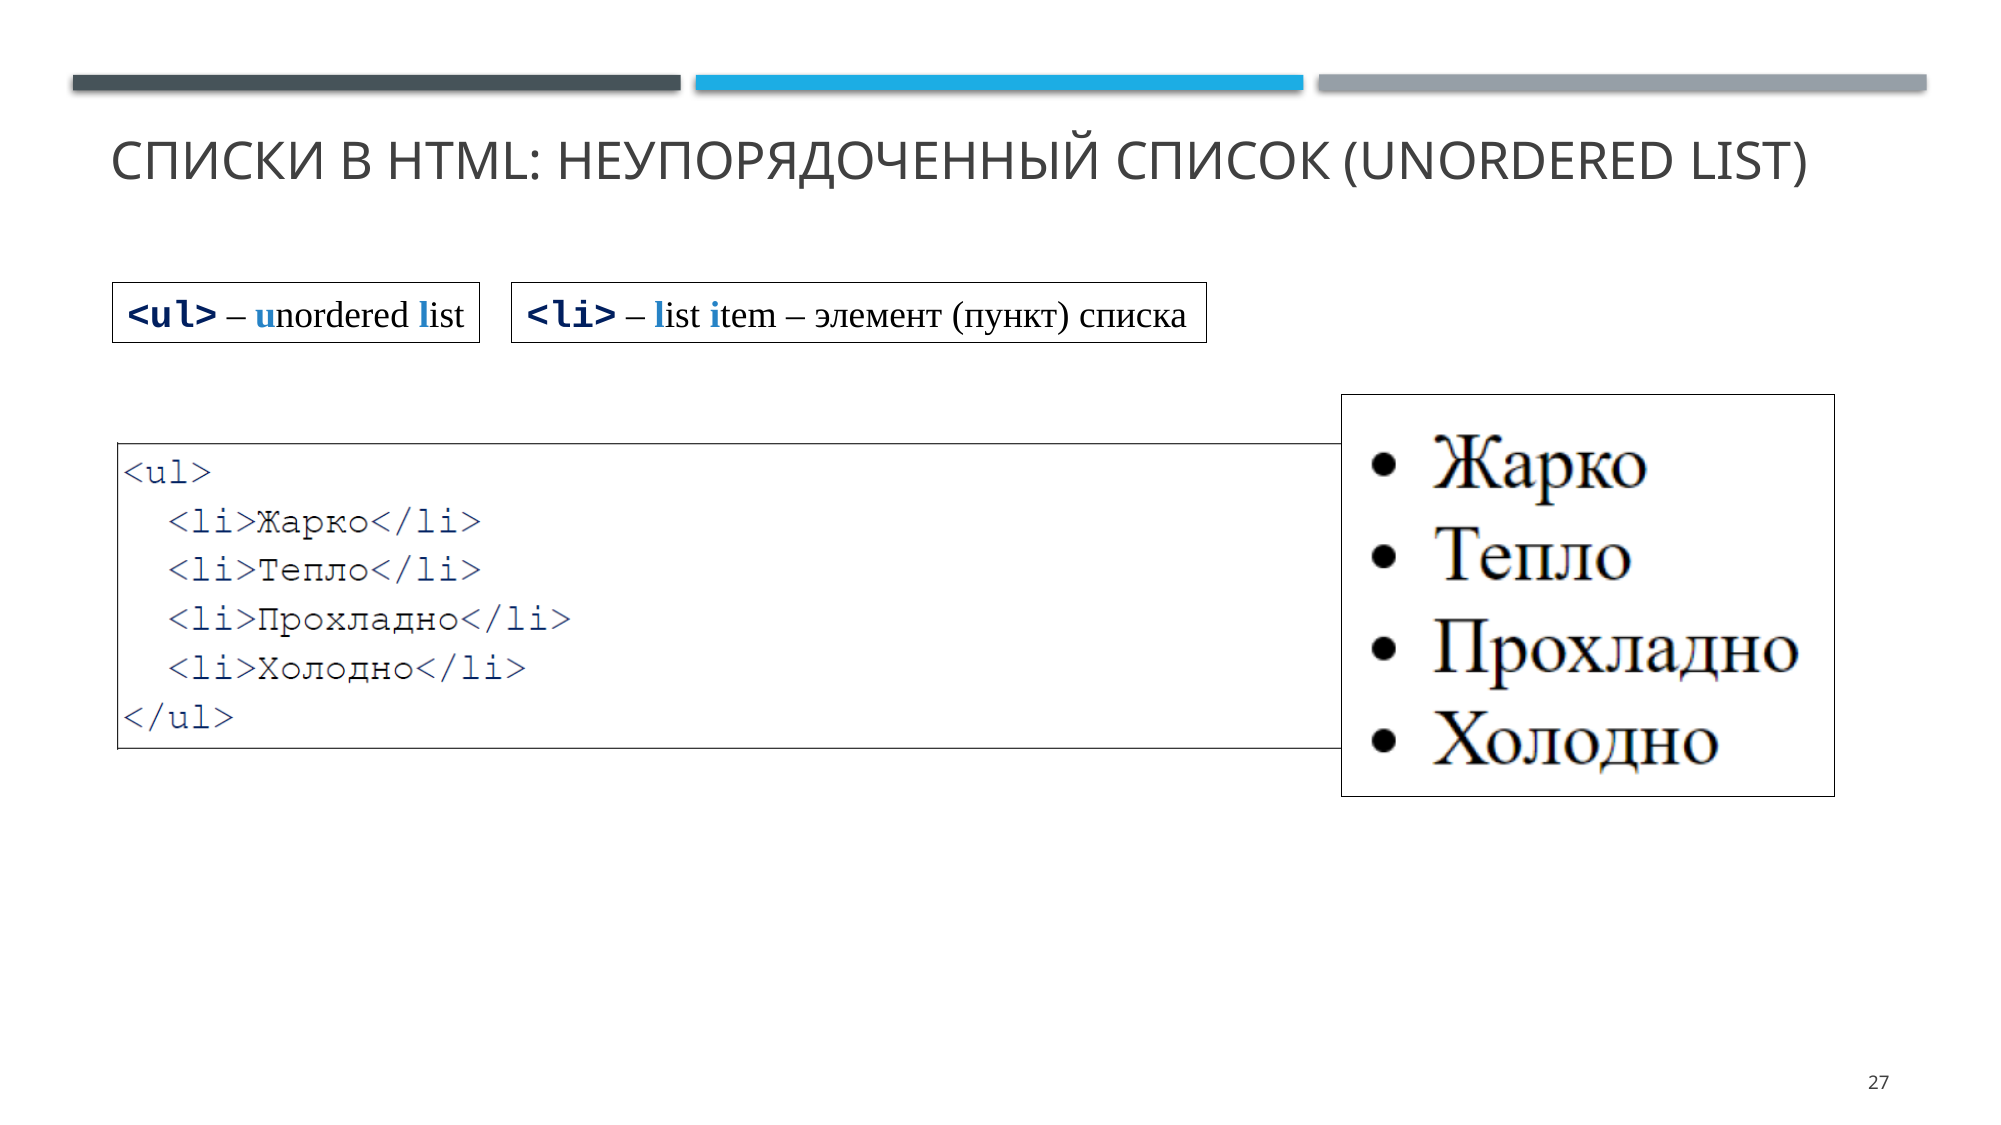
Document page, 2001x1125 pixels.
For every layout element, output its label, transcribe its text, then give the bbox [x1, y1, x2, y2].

picture [110, 393, 1836, 797]
text_box <ul> – unordered list [112, 282, 480, 343]
title Списки в HTML: Неупорядоченный список (Unordered List) [95, 115, 1905, 198]
slide_number 27 [1732, 1053, 1905, 1114]
text_box <li> – list item – элемент (пункт) списка [511, 282, 1207, 343]
